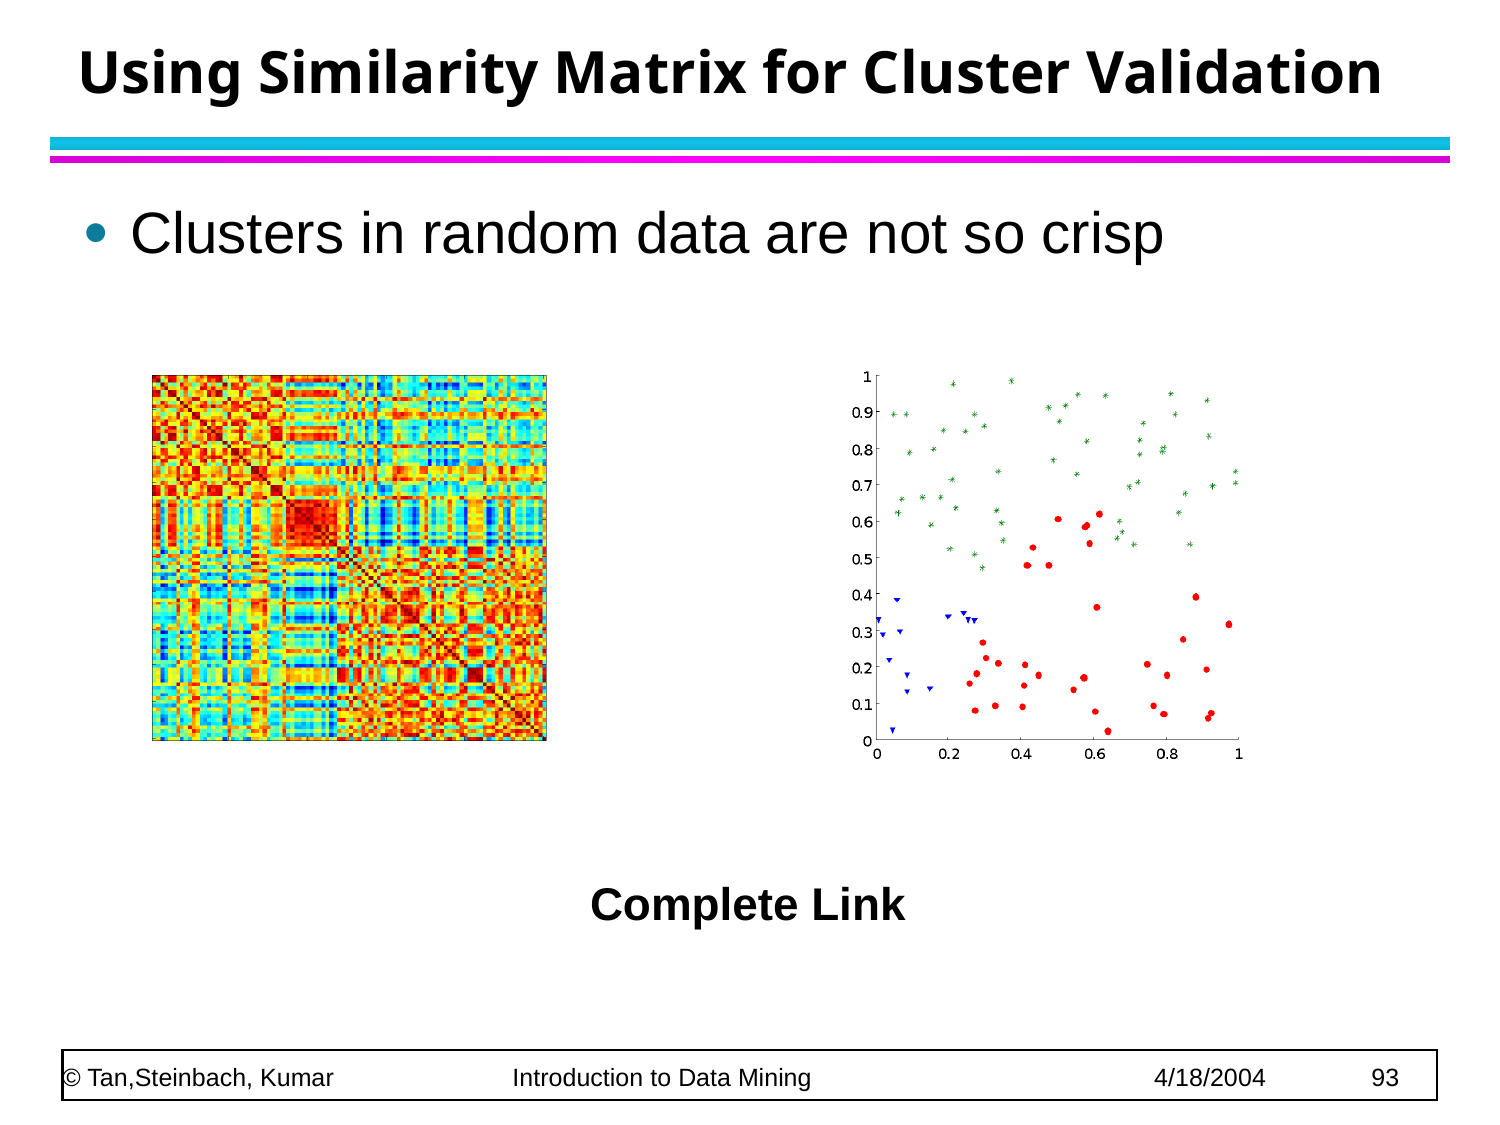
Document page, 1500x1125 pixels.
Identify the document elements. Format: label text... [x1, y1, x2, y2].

list Clusters in random data are not so crisp [67, 187, 1432, 1038]
title Using Similarity Matrix for Cluster Validation [62, 24, 1421, 113]
text_box Complete Link [575, 867, 1050, 938]
picture [749, 341, 1345, 791]
picture [74, 341, 670, 791]
